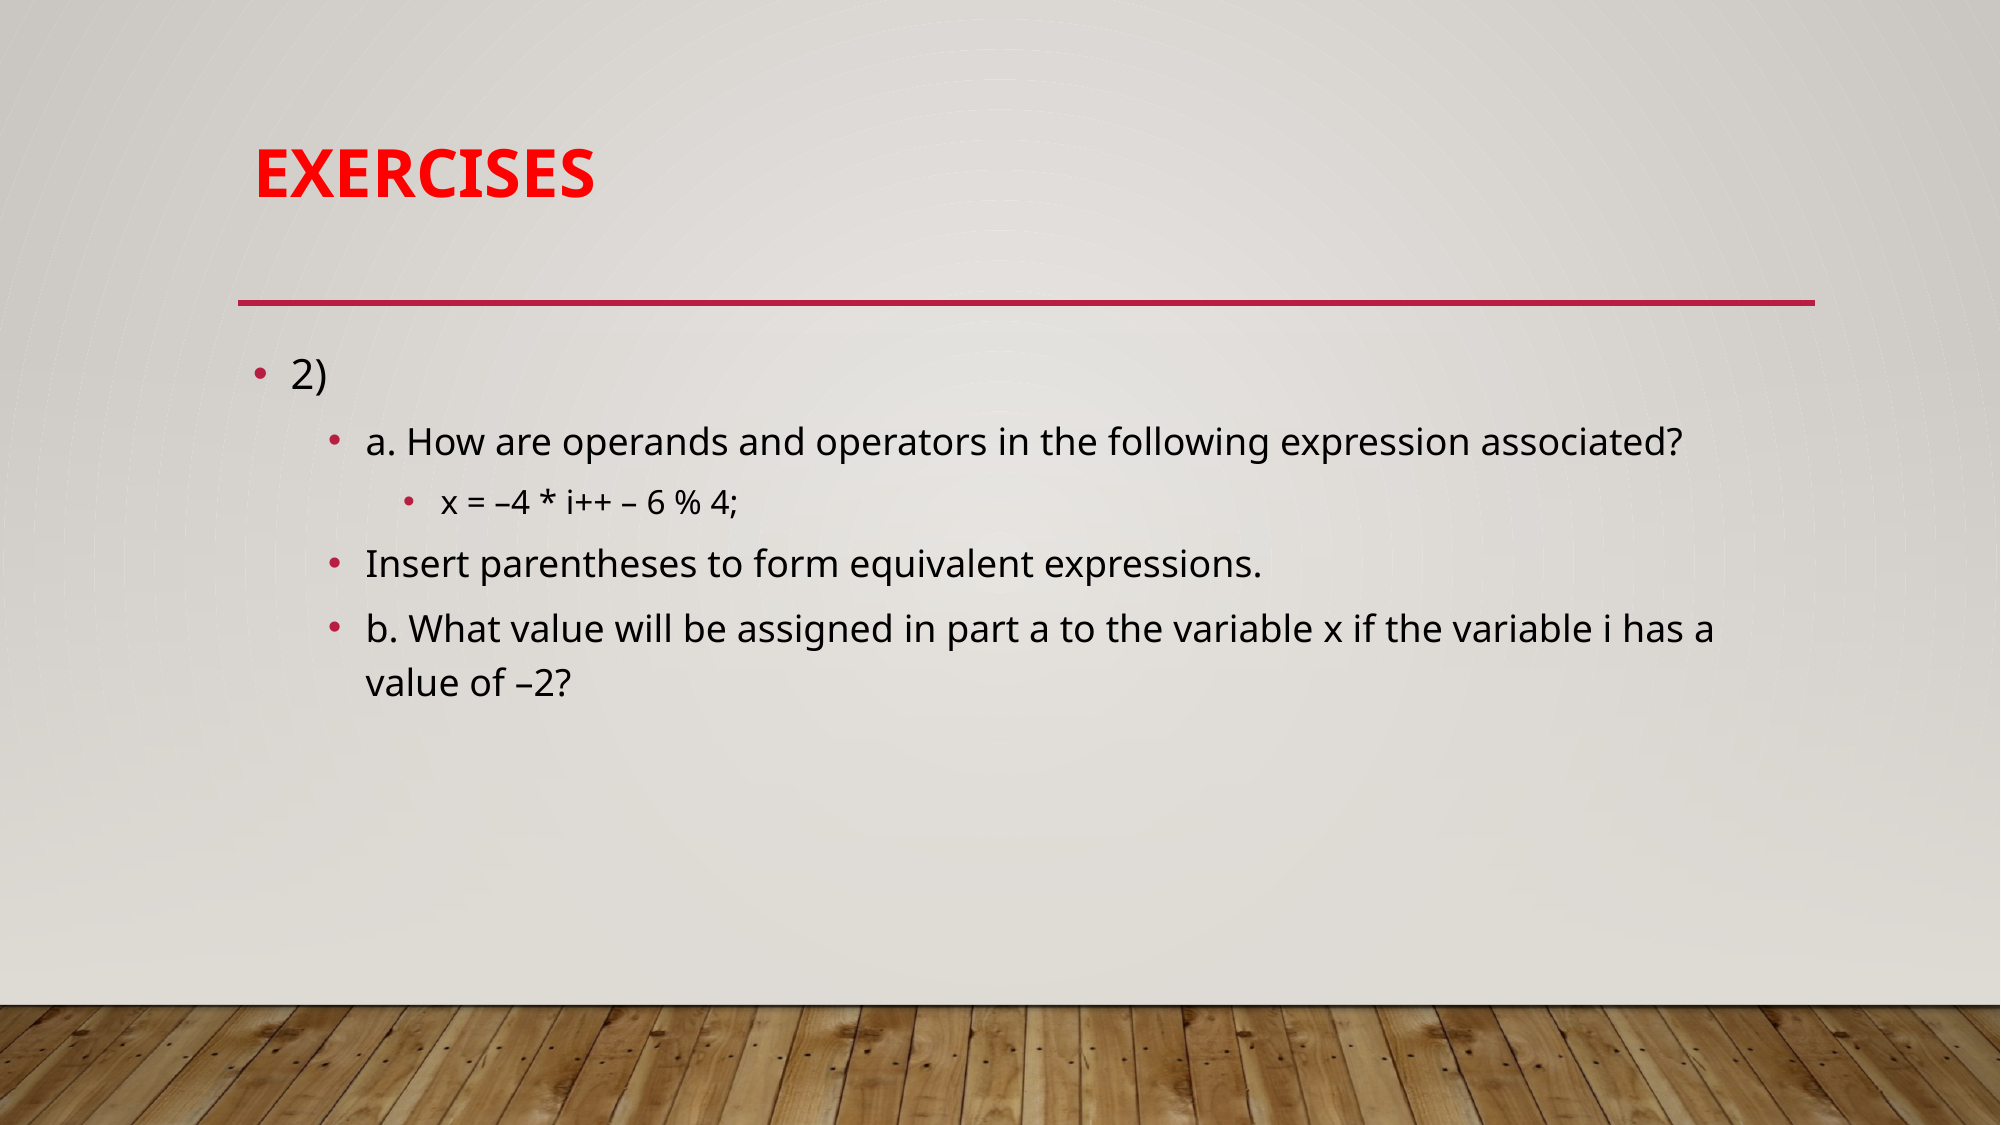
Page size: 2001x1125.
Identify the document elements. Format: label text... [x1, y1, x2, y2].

title exercises [238, 131, 1814, 305]
picture [0, 1005, 2000, 1125]
list 2) a. How are operands and operators in the following expression associated? x = –4 * i++ – 6 % 4; Insert parentheses to form equivalent expressions. b. What value will be assigned in part a to the variable x if the variable i has a value of –2? [238, 330, 1814, 897]
